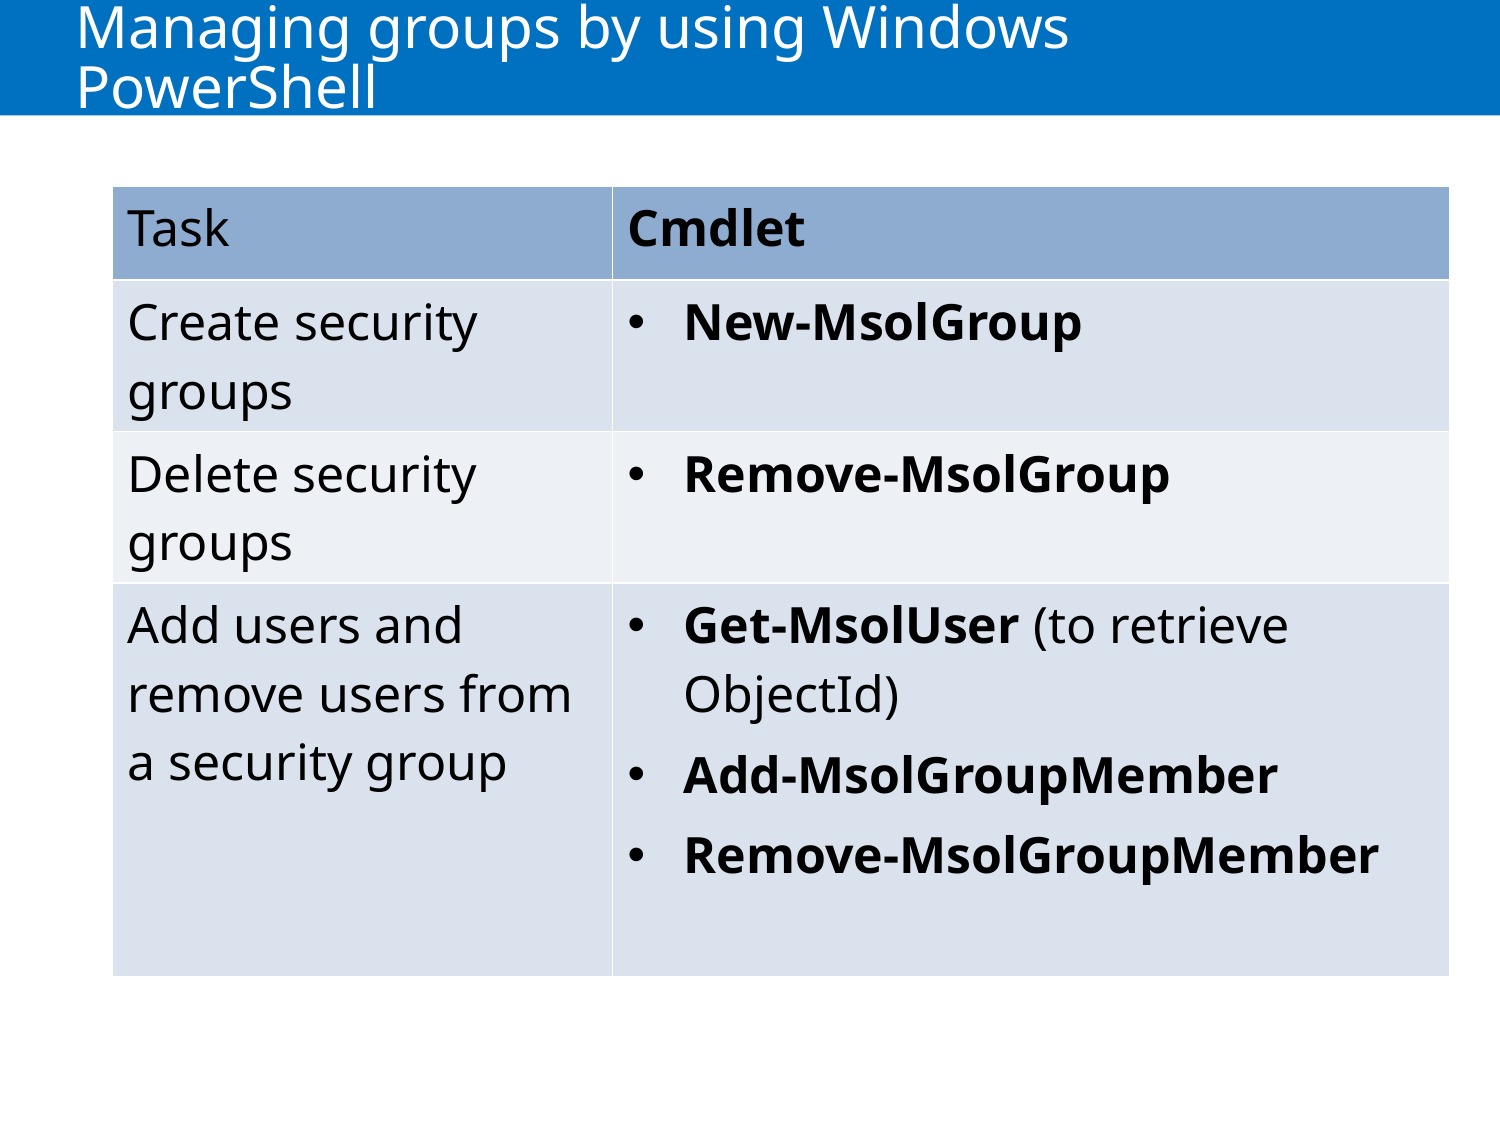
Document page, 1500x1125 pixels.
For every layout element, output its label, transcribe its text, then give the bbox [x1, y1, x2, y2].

table_cell Create security groups [113, 281, 612, 431]
table_cell Get-MsolUser (to retrieve ObjectId) Add-MsolGroupMember Remove-MsolGroupMember [613, 584, 1449, 976]
table_cell New-MsolGroup [613, 281, 1449, 431]
table_header Cmdlet [613, 187, 1449, 279]
table_cell Remove-MsolGroup [613, 432, 1449, 582]
table_cell Delete security groups [113, 432, 612, 582]
text_box [75, 167, 1408, 1012]
table_header Task [113, 187, 612, 279]
title Managing groups by using Windows PowerShell [75, 0, 1351, 122]
table_cell Add users and remove users from a security group [113, 584, 612, 976]
